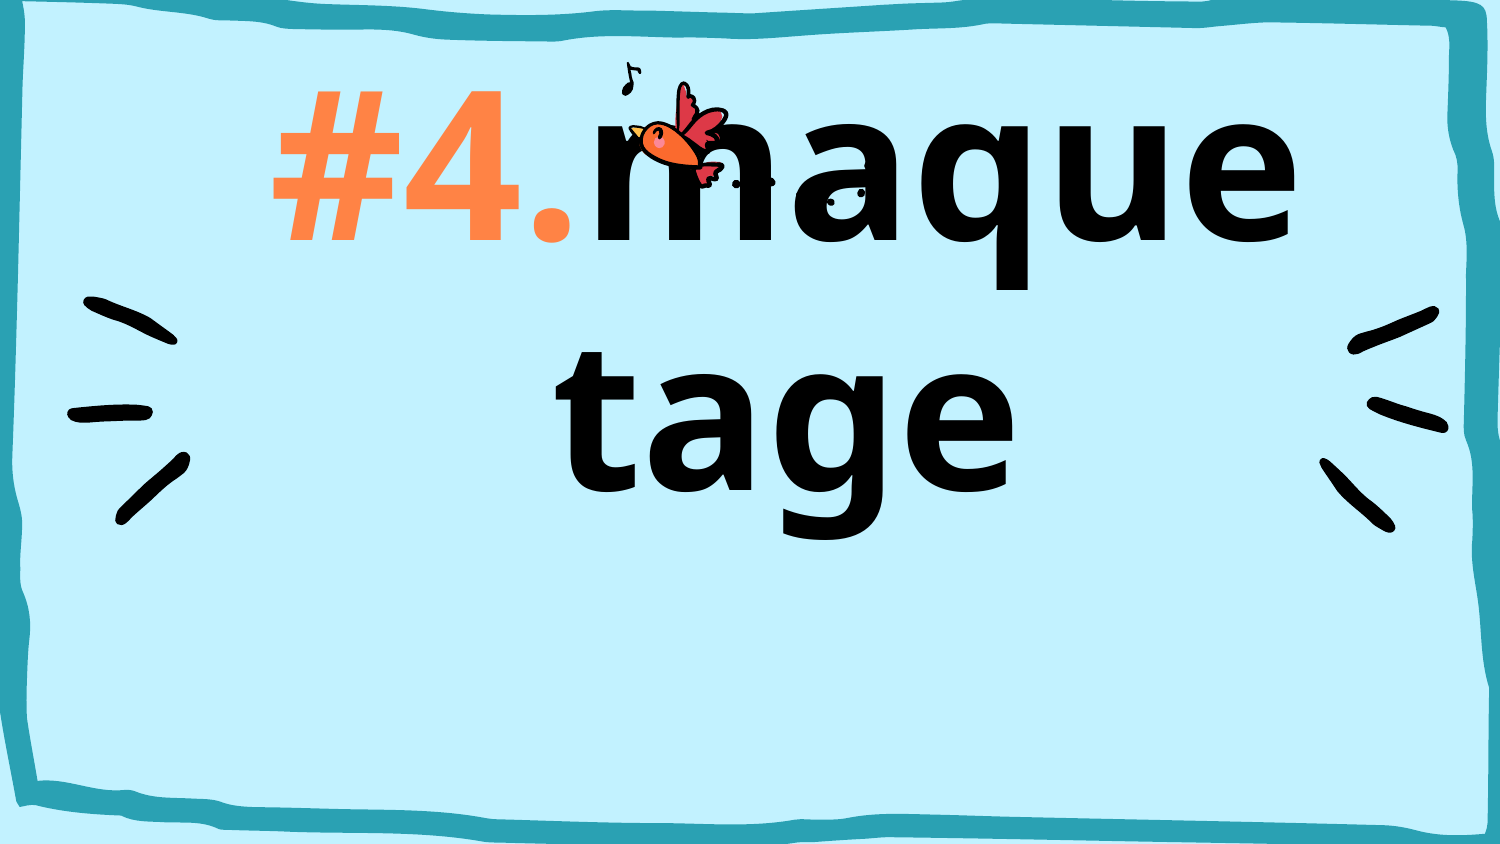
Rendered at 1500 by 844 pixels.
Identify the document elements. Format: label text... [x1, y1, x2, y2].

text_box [31, 314, 208, 512]
title #4.maquetage [227, 278, 1346, 548]
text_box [1310, 314, 1487, 512]
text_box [621, 61, 879, 237]
